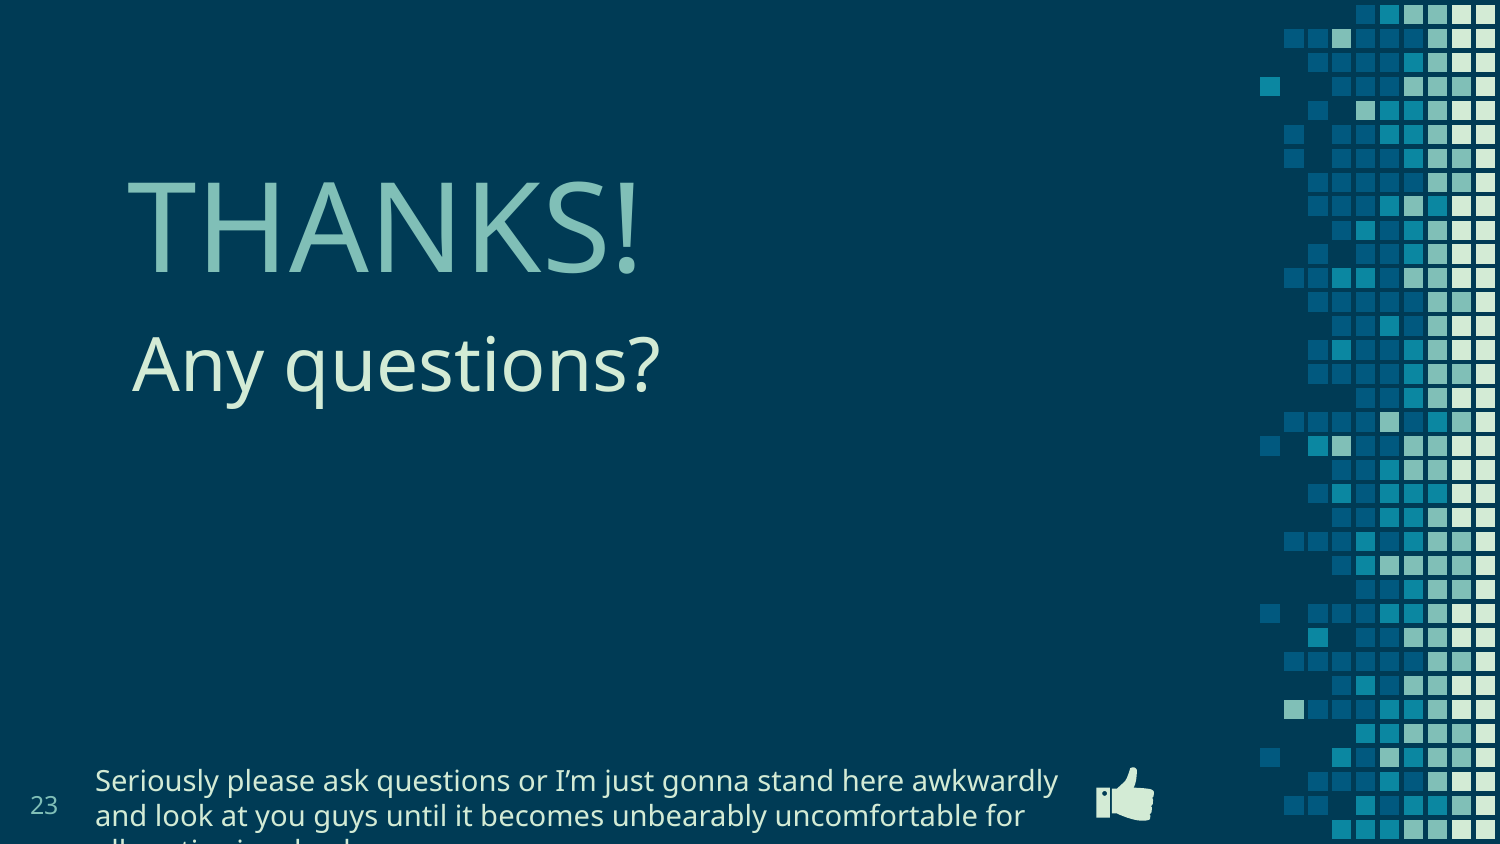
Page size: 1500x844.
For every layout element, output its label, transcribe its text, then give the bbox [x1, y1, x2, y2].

picture [777, 815, 783, 826]
picture [689, 815, 695, 824]
picture [813, 815, 817, 825]
picture [540, 815, 544, 825]
picture [315, 815, 319, 825]
picture [131, 815, 138, 826]
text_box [1096, 767, 1155, 821]
picture [948, 815, 952, 825]
slide_number ‹#› [15, 774, 105, 839]
picture [668, 815, 680, 826]
picture [517, 815, 521, 825]
picture [256, 823, 264, 832]
picture [425, 815, 430, 826]
picture [964, 815, 976, 826]
picture [1007, 815, 1011, 825]
picture [753, 823, 761, 832]
picture [712, 818, 717, 826]
subtitle Any questions? [117, 301, 915, 430]
picture [927, 815, 933, 825]
picture [228, 815, 234, 825]
picture [317, 815, 328, 832]
picture [717, 815, 723, 824]
picture [201, 815, 211, 825]
picture [501, 815, 513, 824]
picture [350, 821, 359, 832]
picture [785, 815, 790, 825]
picture [492, 815, 496, 825]
picture [836, 815, 840, 825]
picture [684, 818, 689, 826]
title THANKS! [112, 122, 911, 313]
picture [576, 815, 588, 826]
picture [912, 815, 917, 826]
text_box Seriously please ask questions or I’m just gonna stand here awkwardly and look at you guys until it becomes unbearably uncomfortable for all parties involved [80, 747, 1078, 815]
